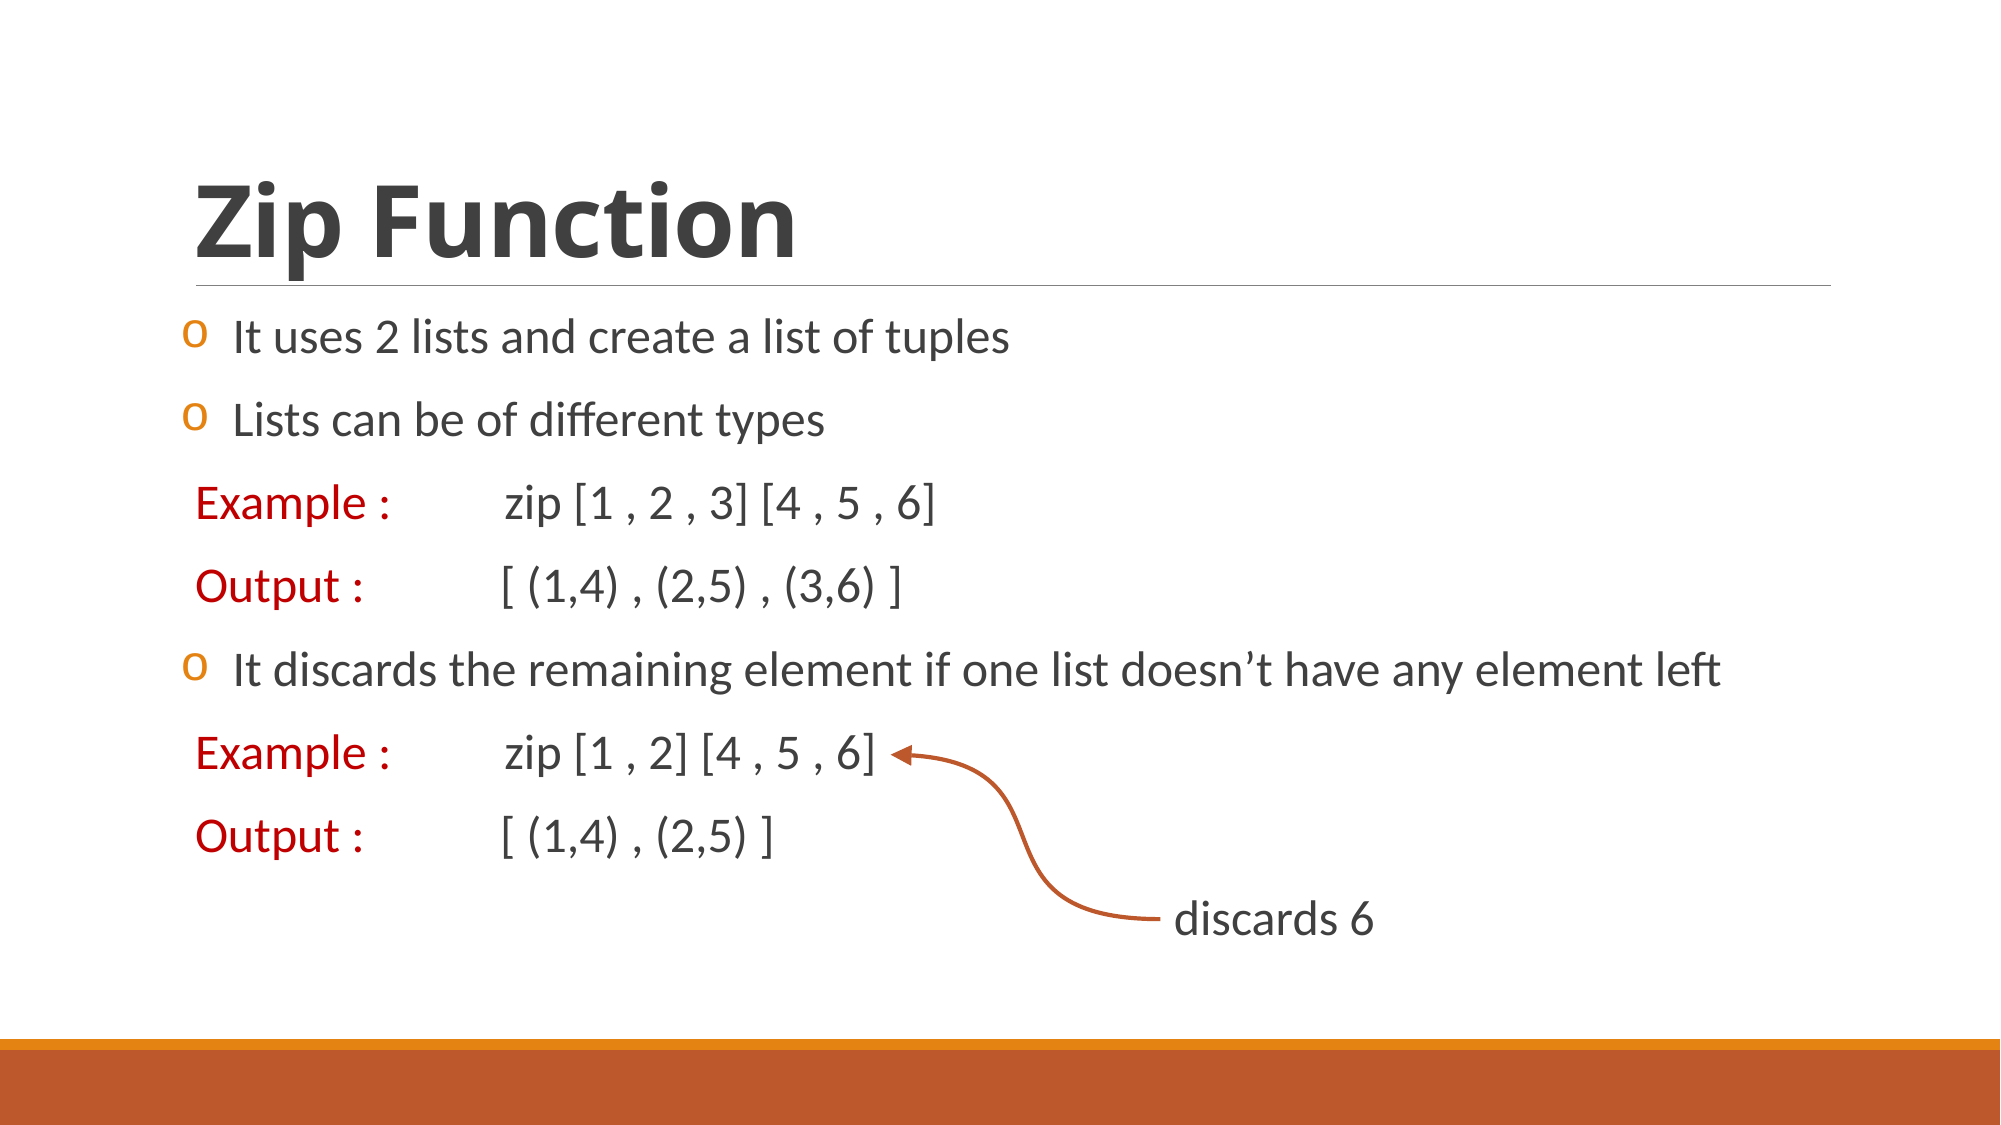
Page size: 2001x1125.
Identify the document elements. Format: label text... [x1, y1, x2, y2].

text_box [890, 754, 1161, 920]
list It uses 2 lists and create a list of tuples Lists can be of different types Example : zip [1 , 2 , 3] [4 , 5 , 6] Output : [ (1,4) , (2,5) , (3,6) ] It discards the remaining element if one list doesn’t have any element left Example : zip [1 , 2] [4 , 5 , 6] Output : [ (1,4) , (2,5) ] discards 6 [180, 302, 1830, 963]
title Zip Function [180, 47, 1830, 285]
